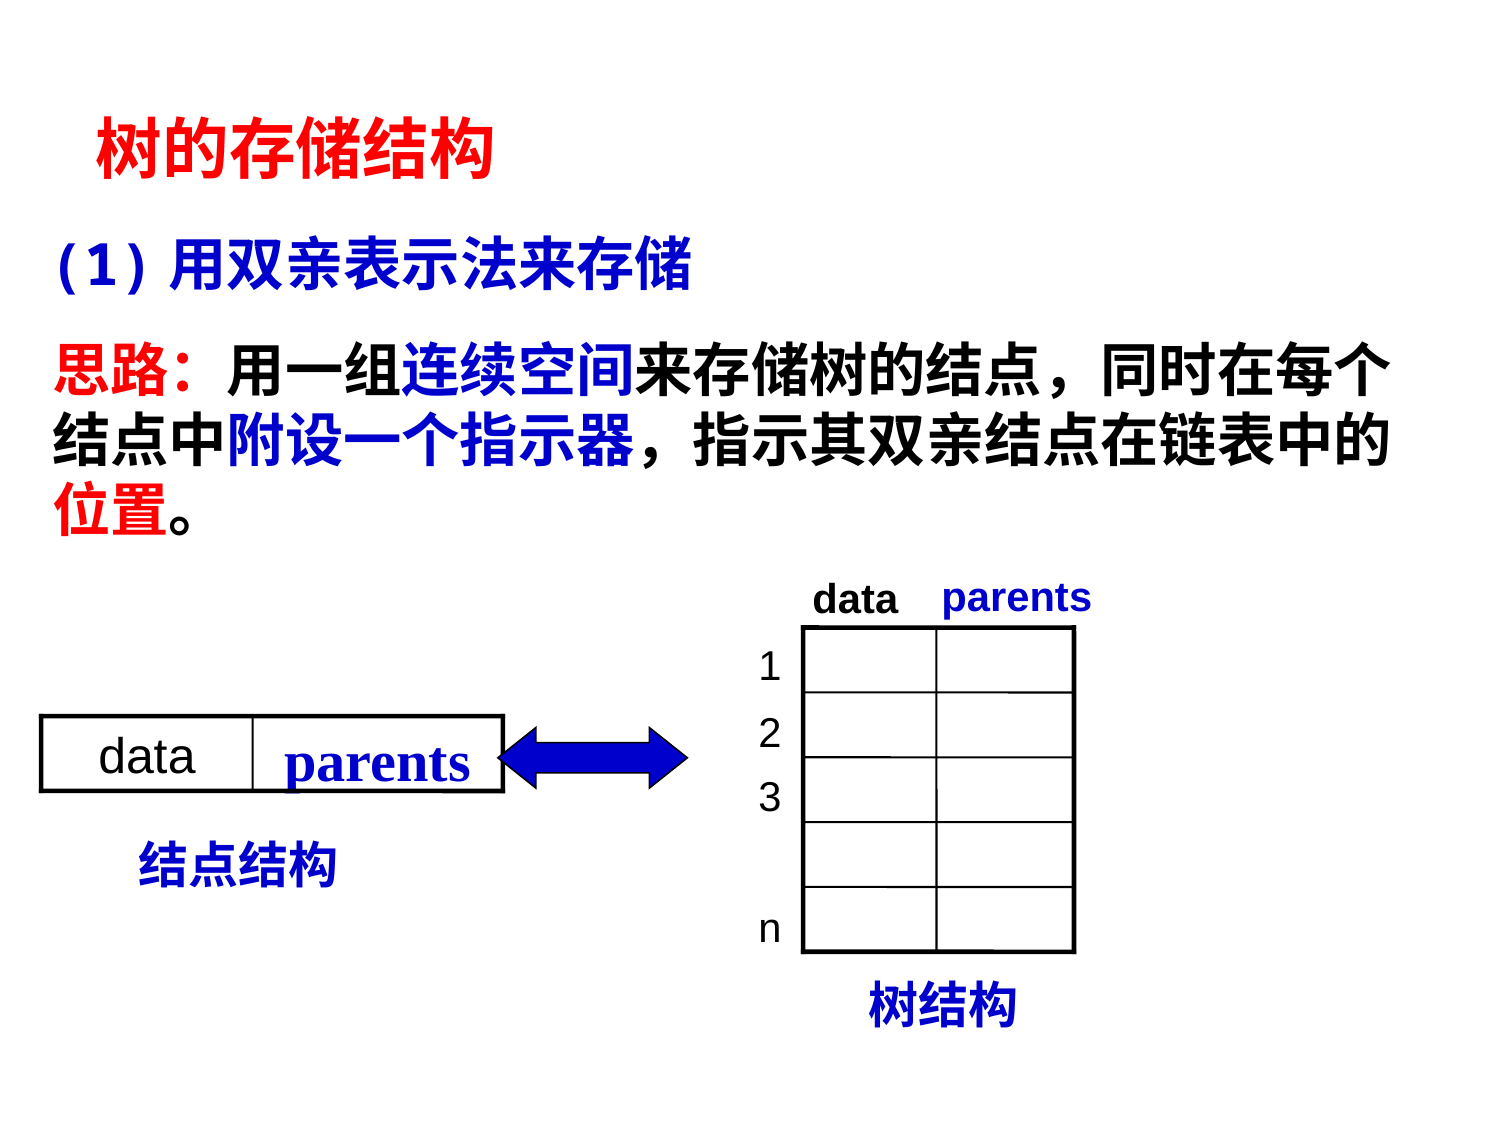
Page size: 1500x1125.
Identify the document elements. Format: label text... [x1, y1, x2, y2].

title 树的存储结构 [80, 84, 867, 210]
text_box 思路：用一组连续空间来存储树的结点，同时在每个结点中附设一个指示器，指示其双亲结点在链表中的位置。 [37, 325, 1463, 551]
text_box (1)用双亲表示法来存储 [34, 219, 708, 305]
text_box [40, 715, 504, 902]
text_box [743, 562, 1108, 1042]
text_box [509, 727, 688, 789]
